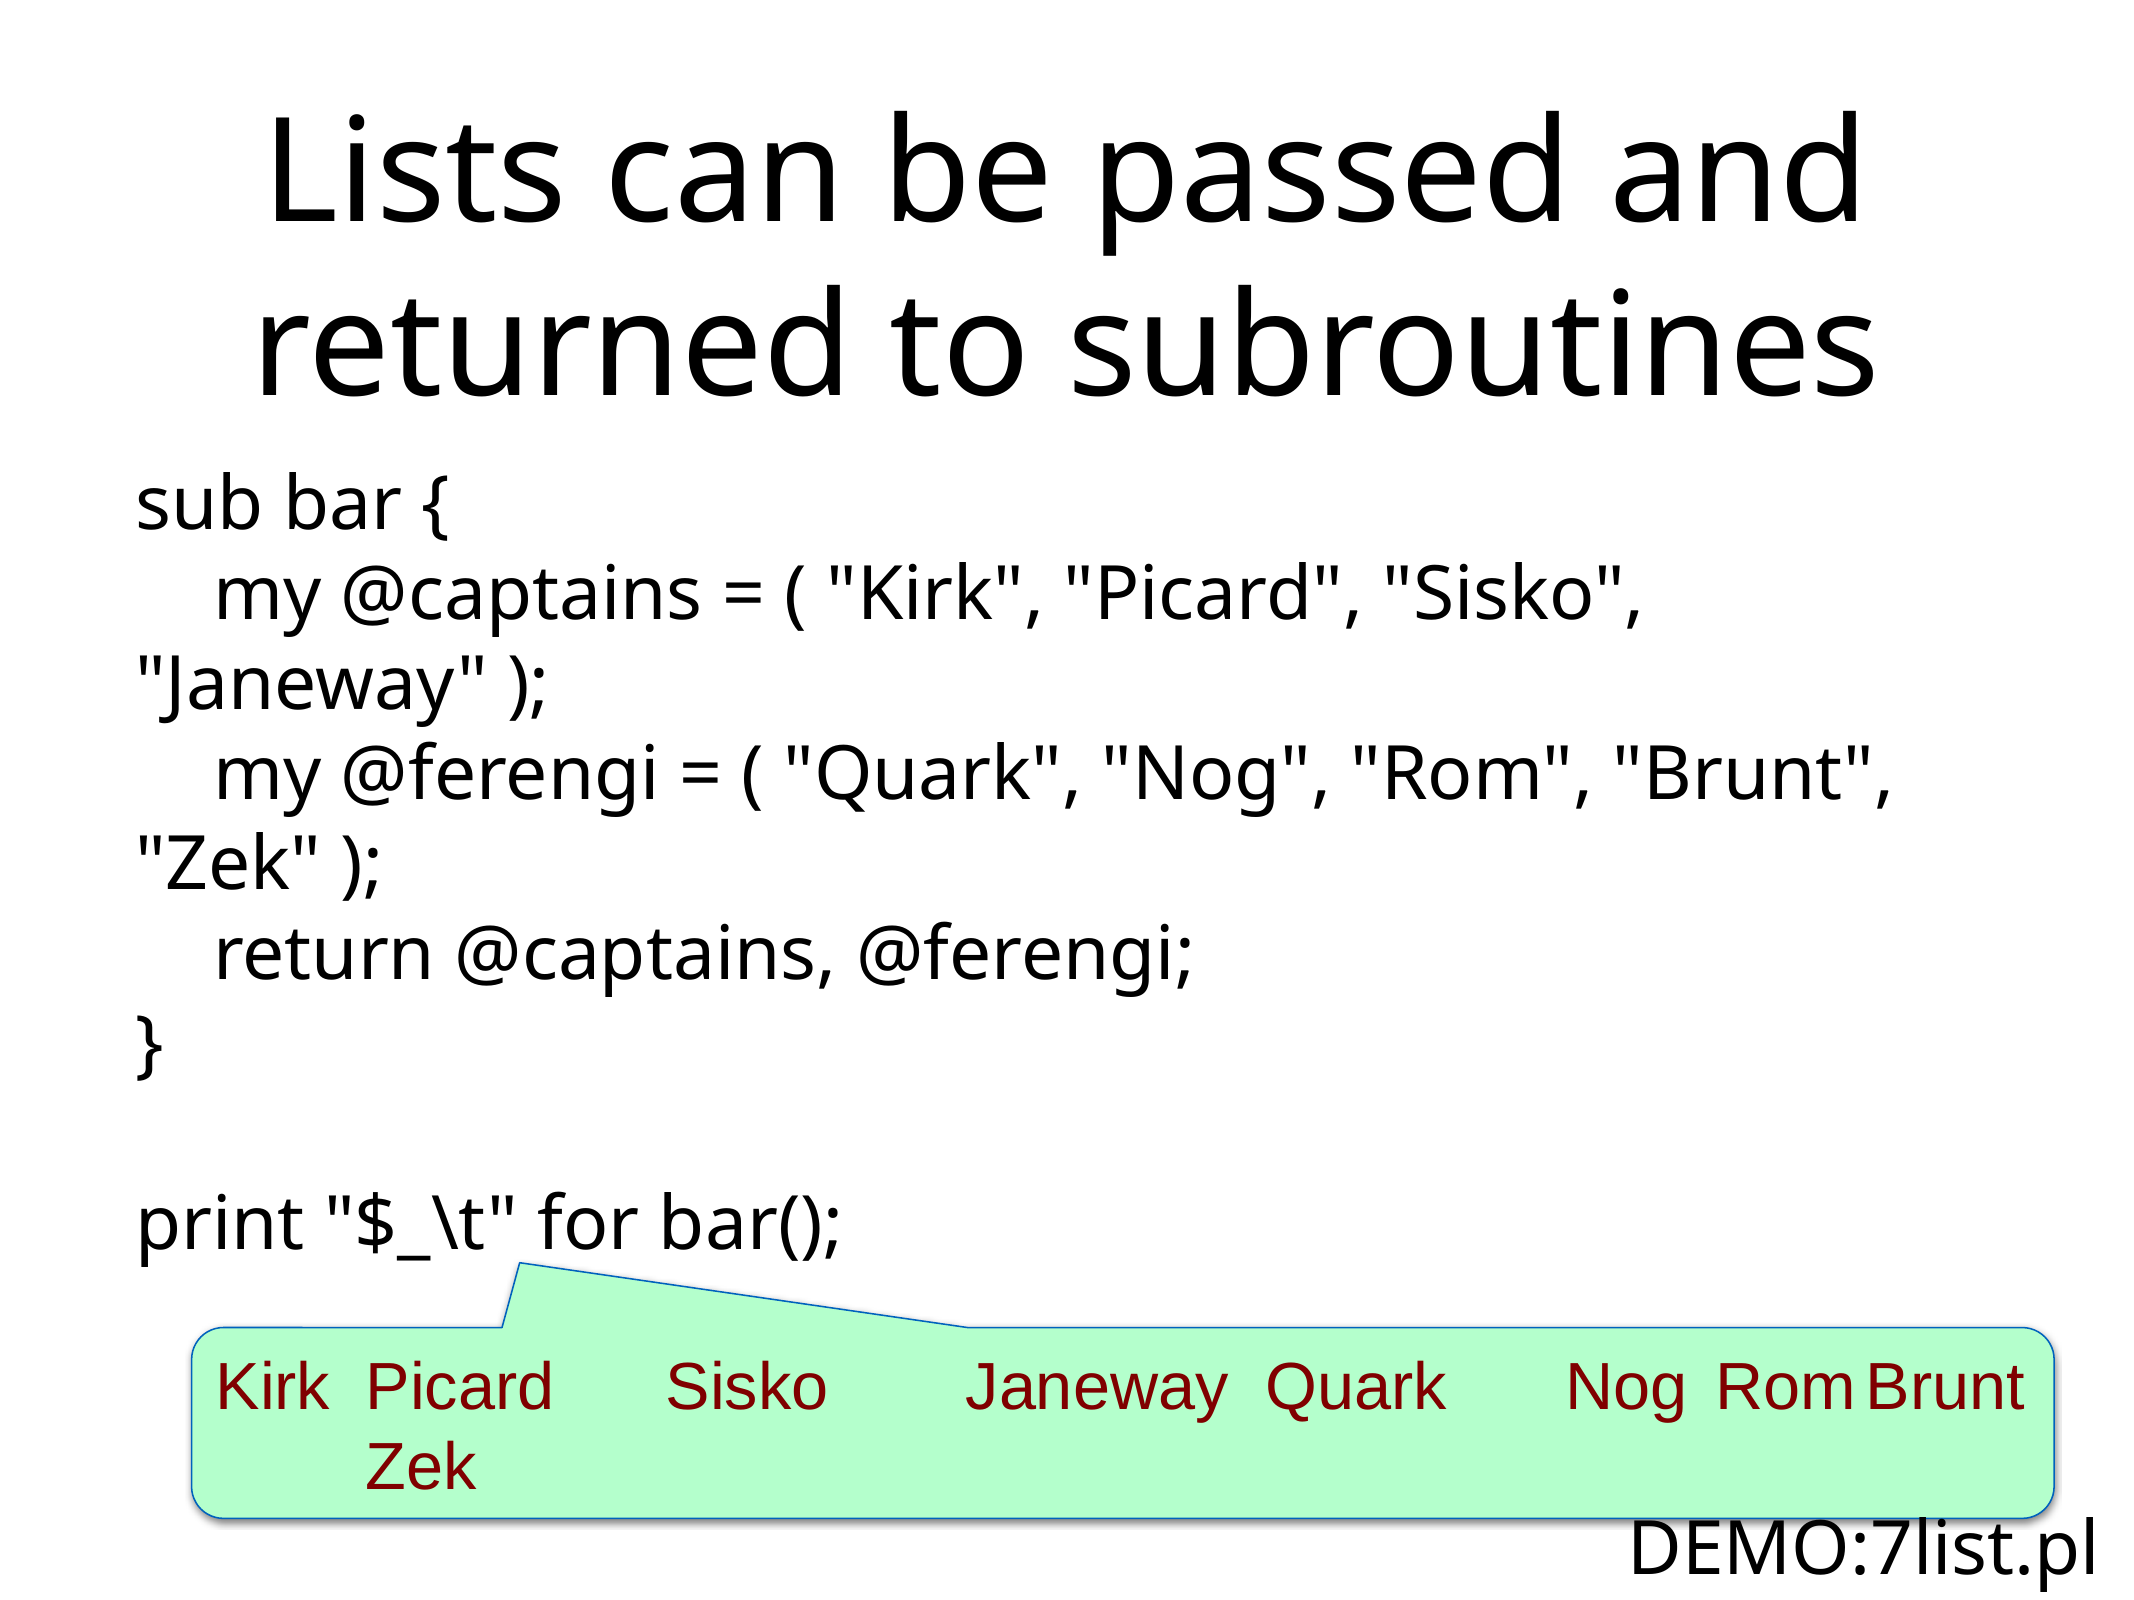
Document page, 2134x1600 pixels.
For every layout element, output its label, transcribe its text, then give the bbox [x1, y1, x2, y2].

text_box Kirk Picard Sisko Janeway Quark Nog Rom Brunt Zek [190, 1261, 2055, 1520]
text_box sub bar { my @captains = ( "Kirk", "Picard", "Sisko", "Janeway" ); my @ferengi = ( "Quark", "Nog", "Rom", "Brunt", "Zek" ); return @captains, @ferengi; } print "$_\t" for bar(); [120, 447, 1930, 1273]
title Lists can be passed and returned to subroutines [155, 72, 1978, 428]
text_box DEMO:7list.pl [1618, 1490, 2109, 1598]
